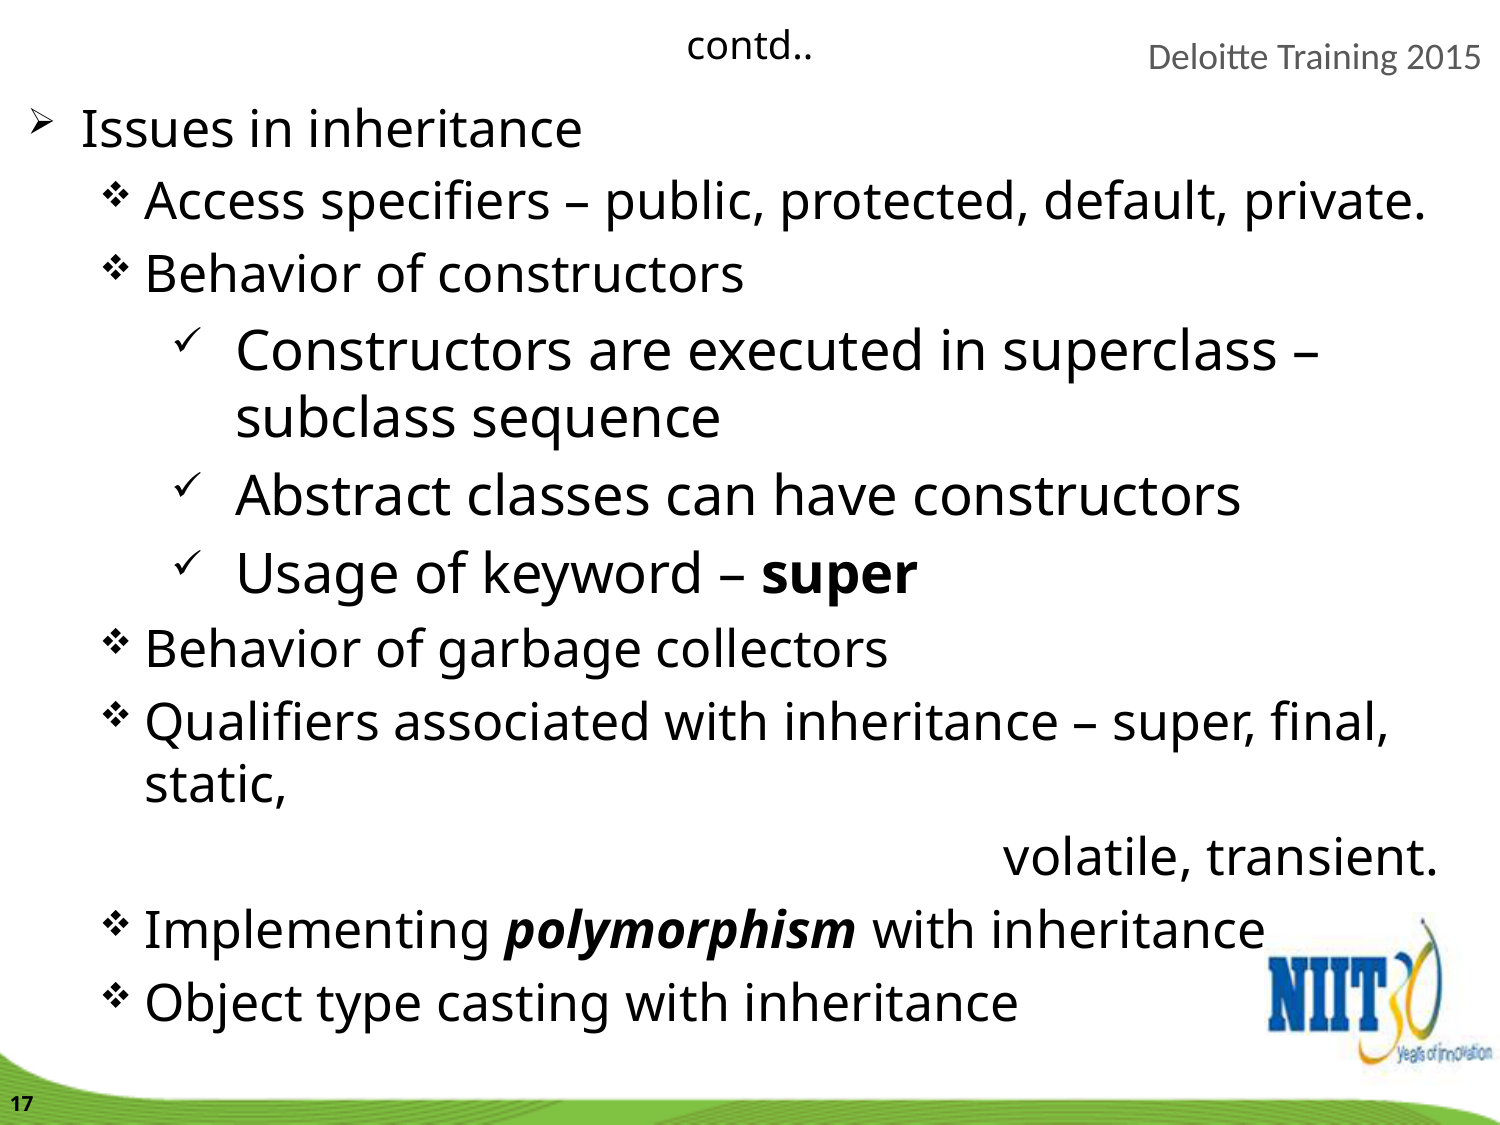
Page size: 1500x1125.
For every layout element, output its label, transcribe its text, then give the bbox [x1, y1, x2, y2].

list Issues in inheritance Access specifiers – public, protected, default, private. Behavior of constructors Constructors are executed in superclass – subclass sequence Abstract classes can have constructors Usage of keyword – super Behavior of garbage collectors Qualifiers associated with inheritance – super, final, static, volatile, transient. Implementing polymorphism with inheritance Object type casting with inheritance [12, 87, 1463, 1050]
title contd.. [0, 12, 1500, 75]
picture [0, 912, 1500, 1125]
